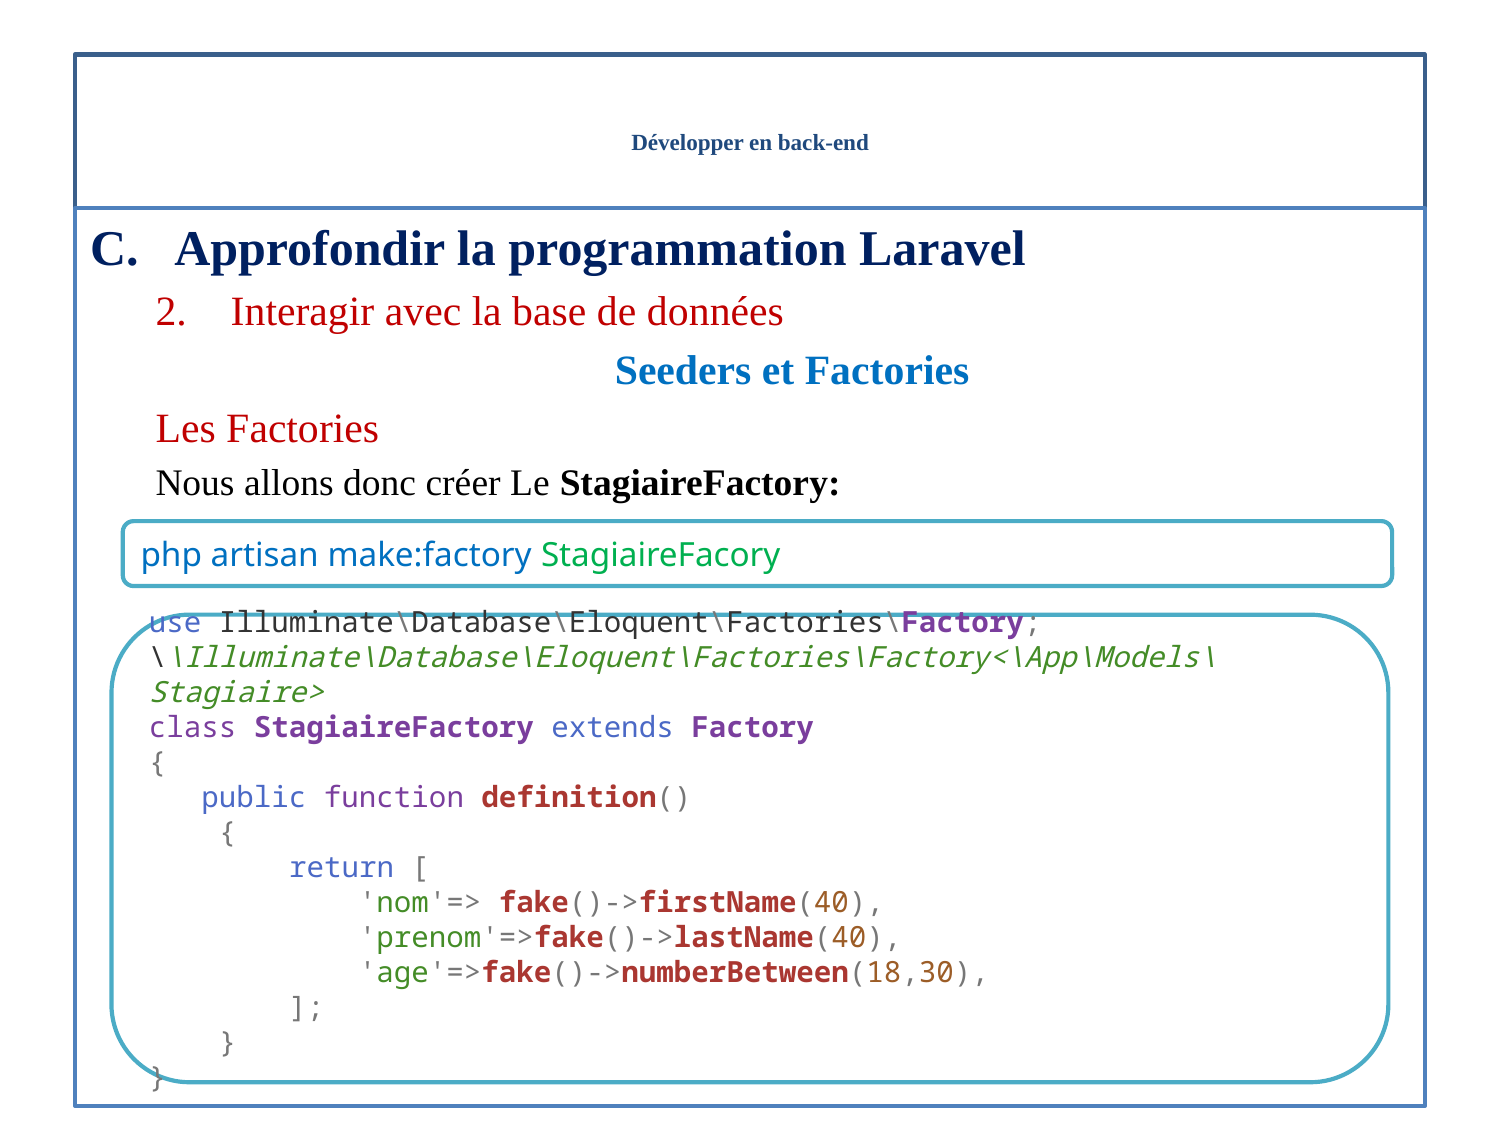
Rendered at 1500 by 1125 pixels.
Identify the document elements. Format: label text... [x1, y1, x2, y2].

list Approfondir la programmation Laravel Interagir avec la base de données Seeders et Factories Les Factories Nous allons donc créer Le StagiaireFactory: [73, 206, 1427, 1108]
text_box [73, 52, 1427, 206]
text_box use Illuminate\Database\Eloquent\Factories\Factory; \\Illuminate\Database\Eloquent\Factories\Factory<\App\Models\Stagiaire> class StagiaireFactory extends Factory { public function definition() { return [ 'nom'=> fake()->firstName(40), 'prenom'=>fake()->lastName(40), 'age'=>fake()->numberBetween(18,30), ]; } } [109, 612, 1391, 1085]
text_box php artisan make:factory StagiaireFacory [120, 519, 1395, 589]
title Développer en back-end [75, 64, 1425, 206]
